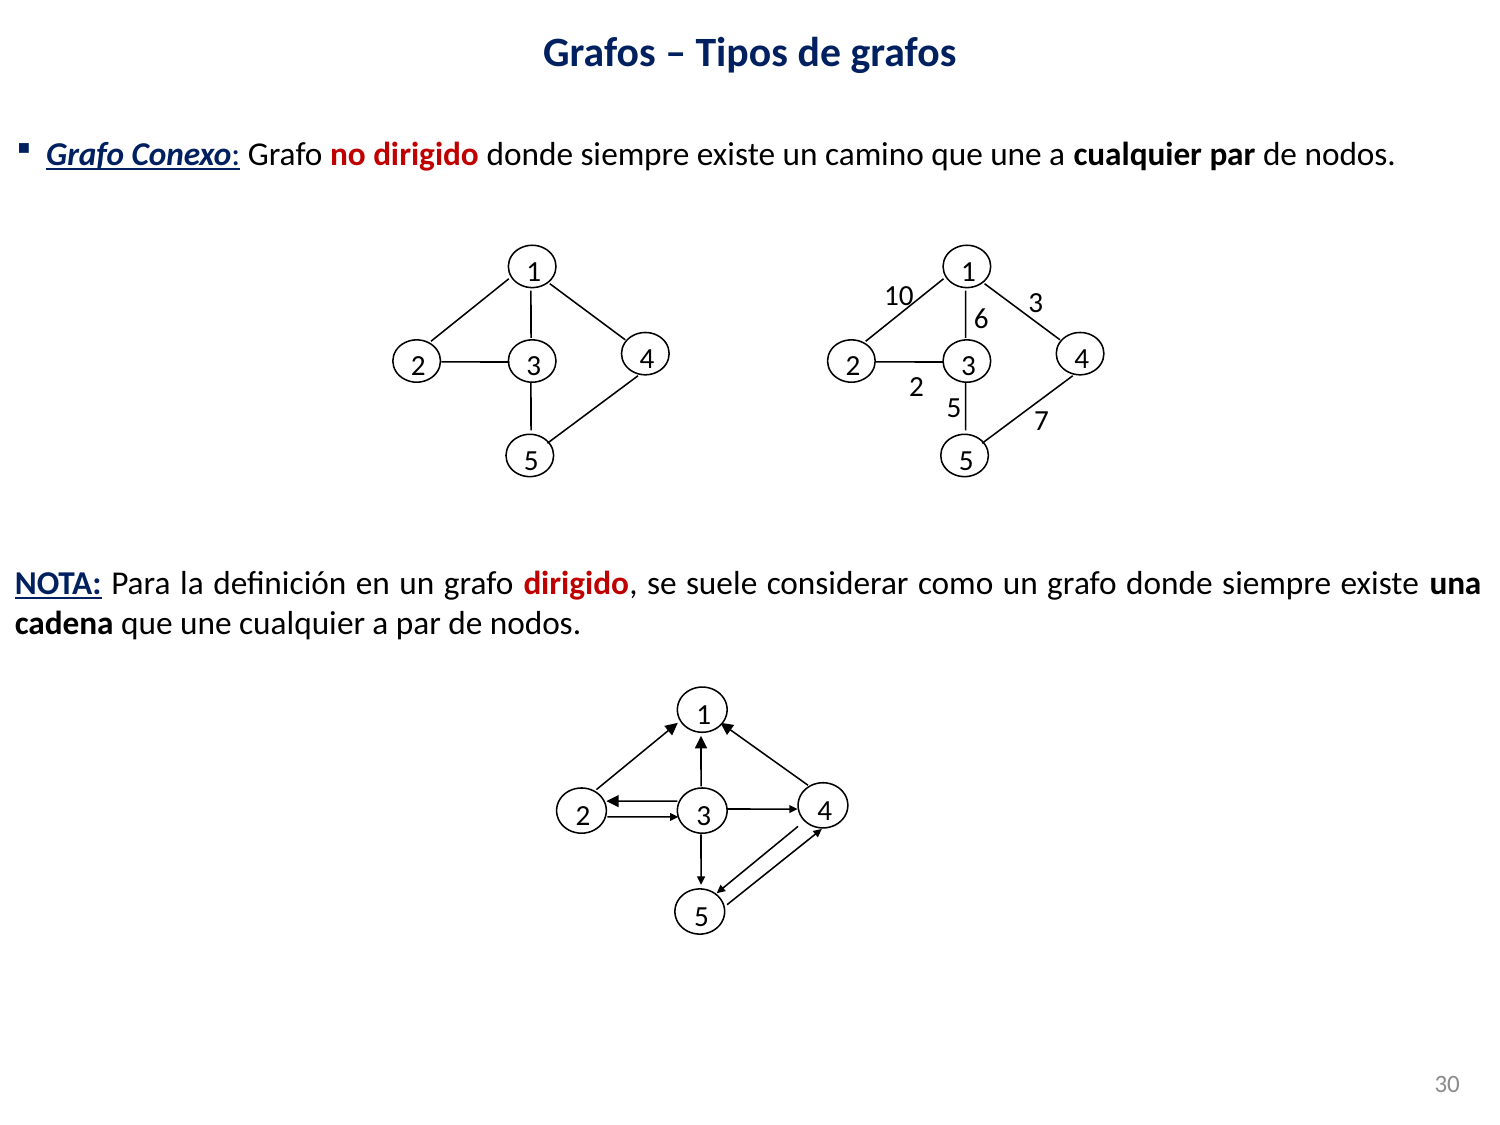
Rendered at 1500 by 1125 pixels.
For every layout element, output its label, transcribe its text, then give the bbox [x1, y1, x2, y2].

text_box Grafo Conexo: Grafo no dirigido donde siempre existe un camino que une a cualquier par de nodos. [1, 124, 1499, 180]
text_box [547, 674, 861, 953]
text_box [384, 233, 1116, 495]
text_box NOTA: Para la definición en un grafo dirigido, se suele considerar como un grafo donde siempre existe una cadena que une cualquier a par de nodos. [0, 554, 1497, 649]
slide_number 30 [1125, 1052, 1475, 1113]
title Grafos – Tipos de grafos [0, 0, 1500, 100]
